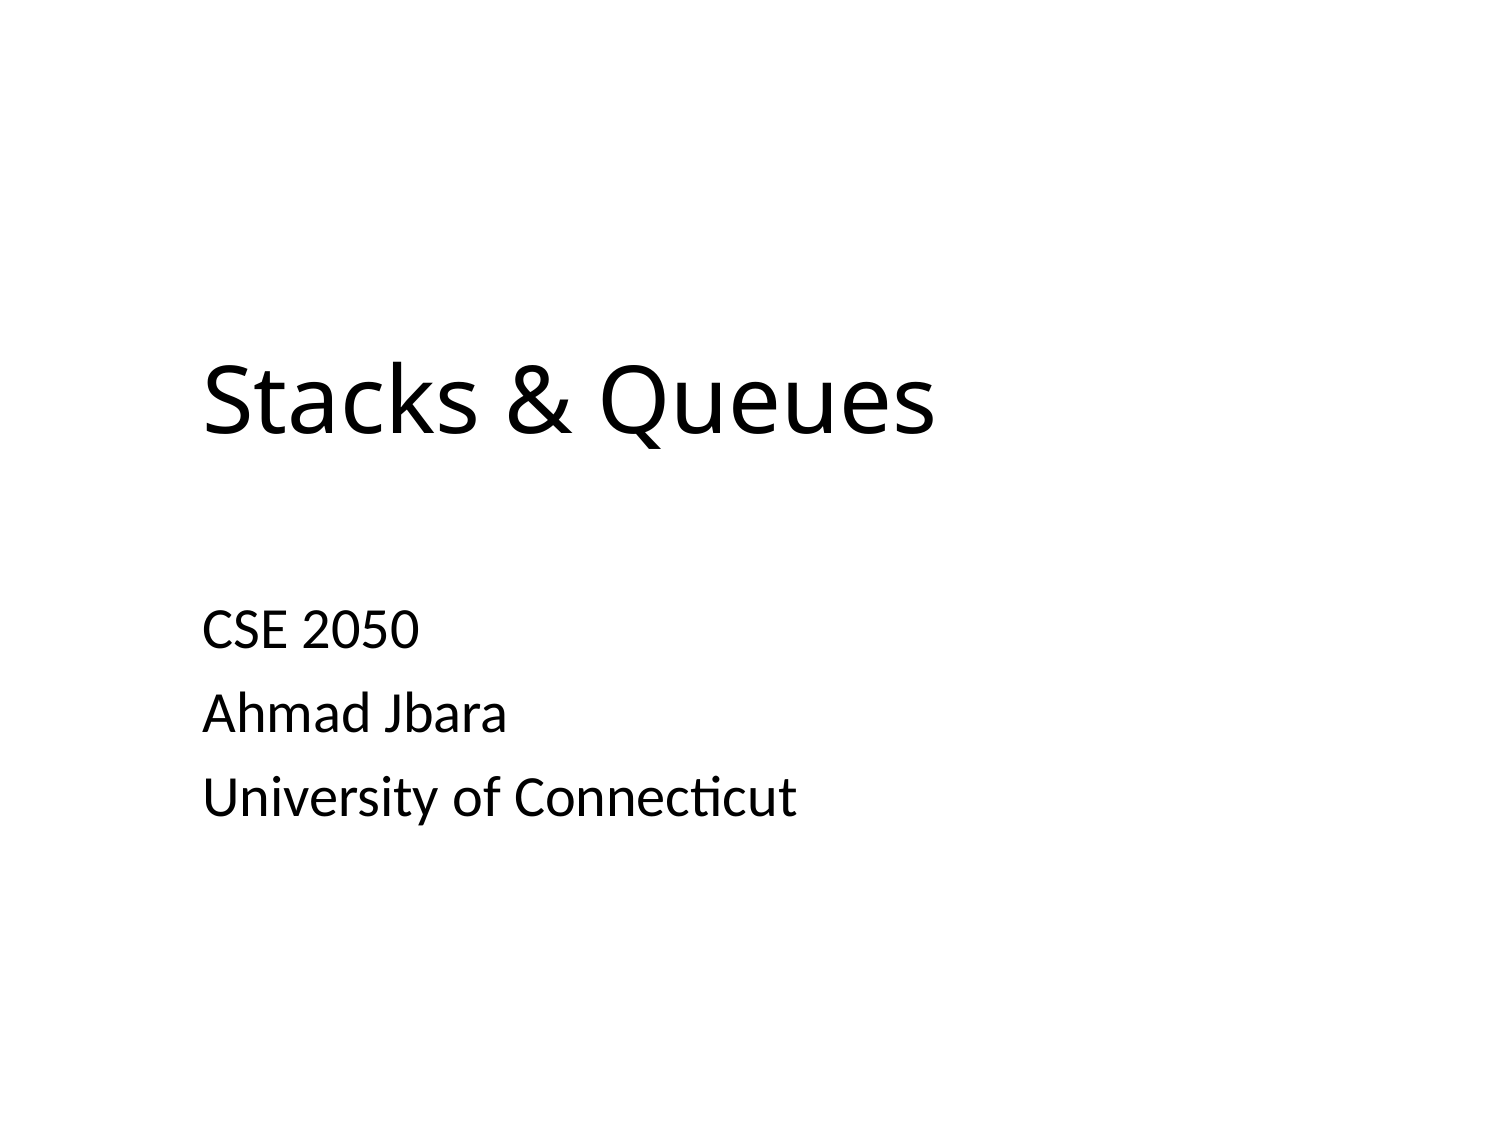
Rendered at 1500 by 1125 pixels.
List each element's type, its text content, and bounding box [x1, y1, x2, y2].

subtitle CSE 2050 Ahmad Jbara University of Connecticut [187, 590, 1313, 863]
title Stacks & Queues [187, 184, 1388, 461]
